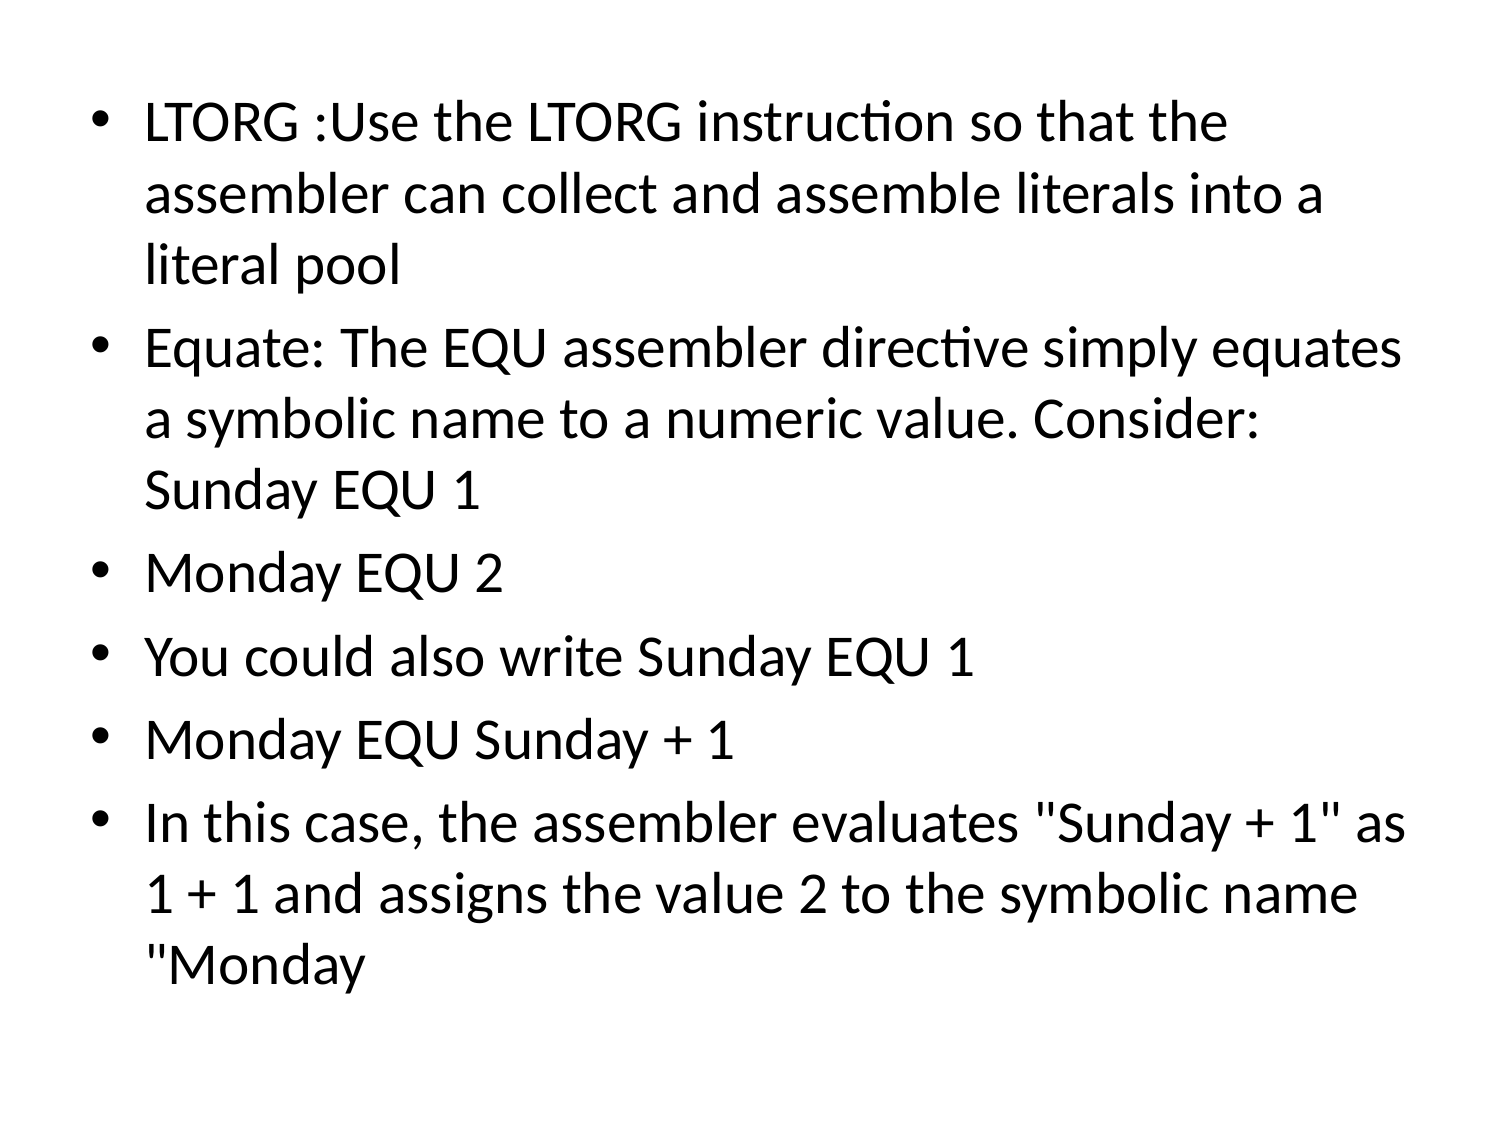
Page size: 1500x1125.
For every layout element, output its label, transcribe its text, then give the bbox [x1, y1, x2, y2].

list LTORG :Use the LTORG instruction so that the assembler can collect and assemble literals into a literal pool Equate: The EQU assembler directive simply equates a symbolic name to a numeric value. Consider: Sunday EQU 1 Monday EQU 2 You could also write Sunday EQU 1 Monday EQU Sunday + 1 In this case, the assembler evaluates "Sunday + 1" as 1 + 1 and assigns the value 2 to the symbolic name "Monday [75, 75, 1425, 1005]
